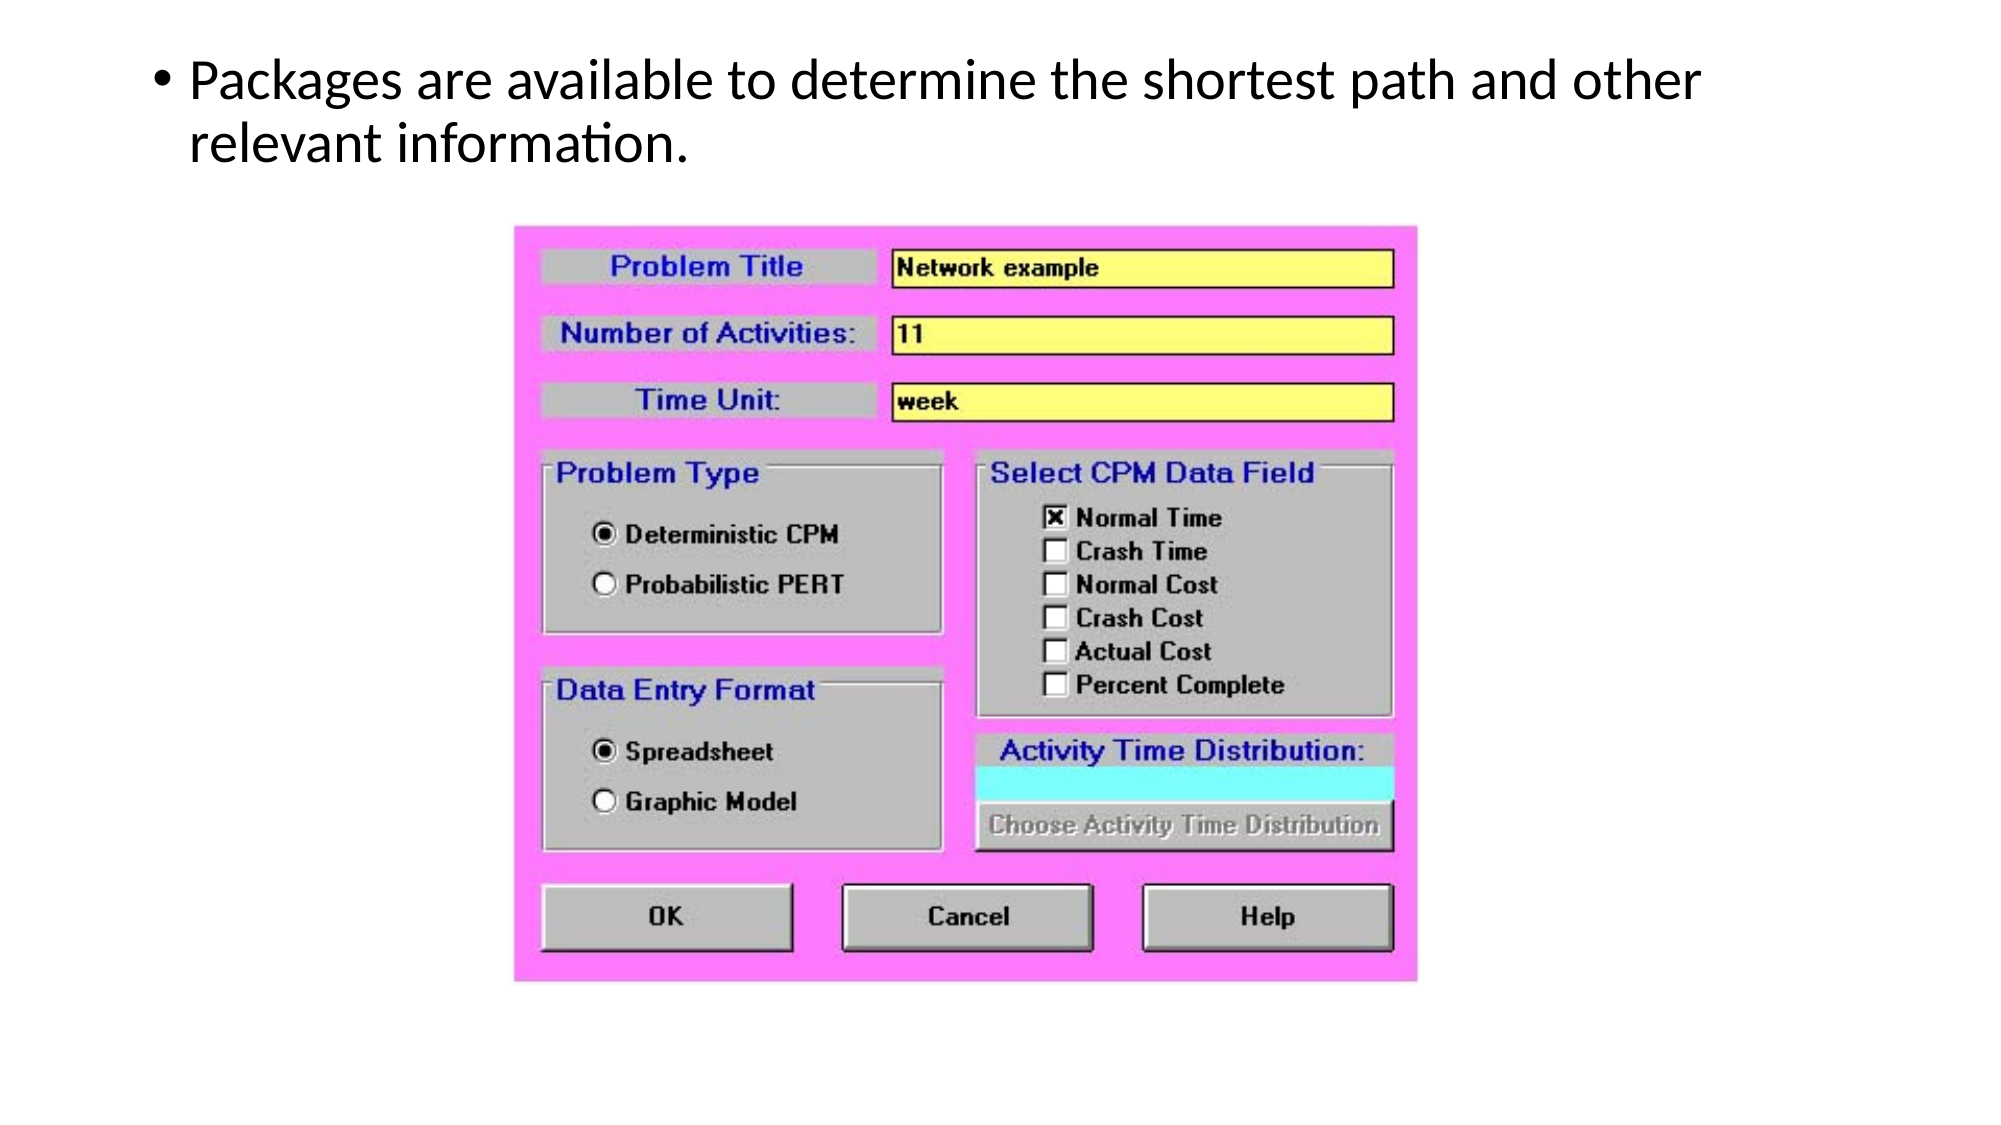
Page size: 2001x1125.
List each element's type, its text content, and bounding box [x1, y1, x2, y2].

list Packages are available to determine the shortest path and other relevant information. [137, 42, 1863, 1014]
picture [506, 222, 1420, 985]
